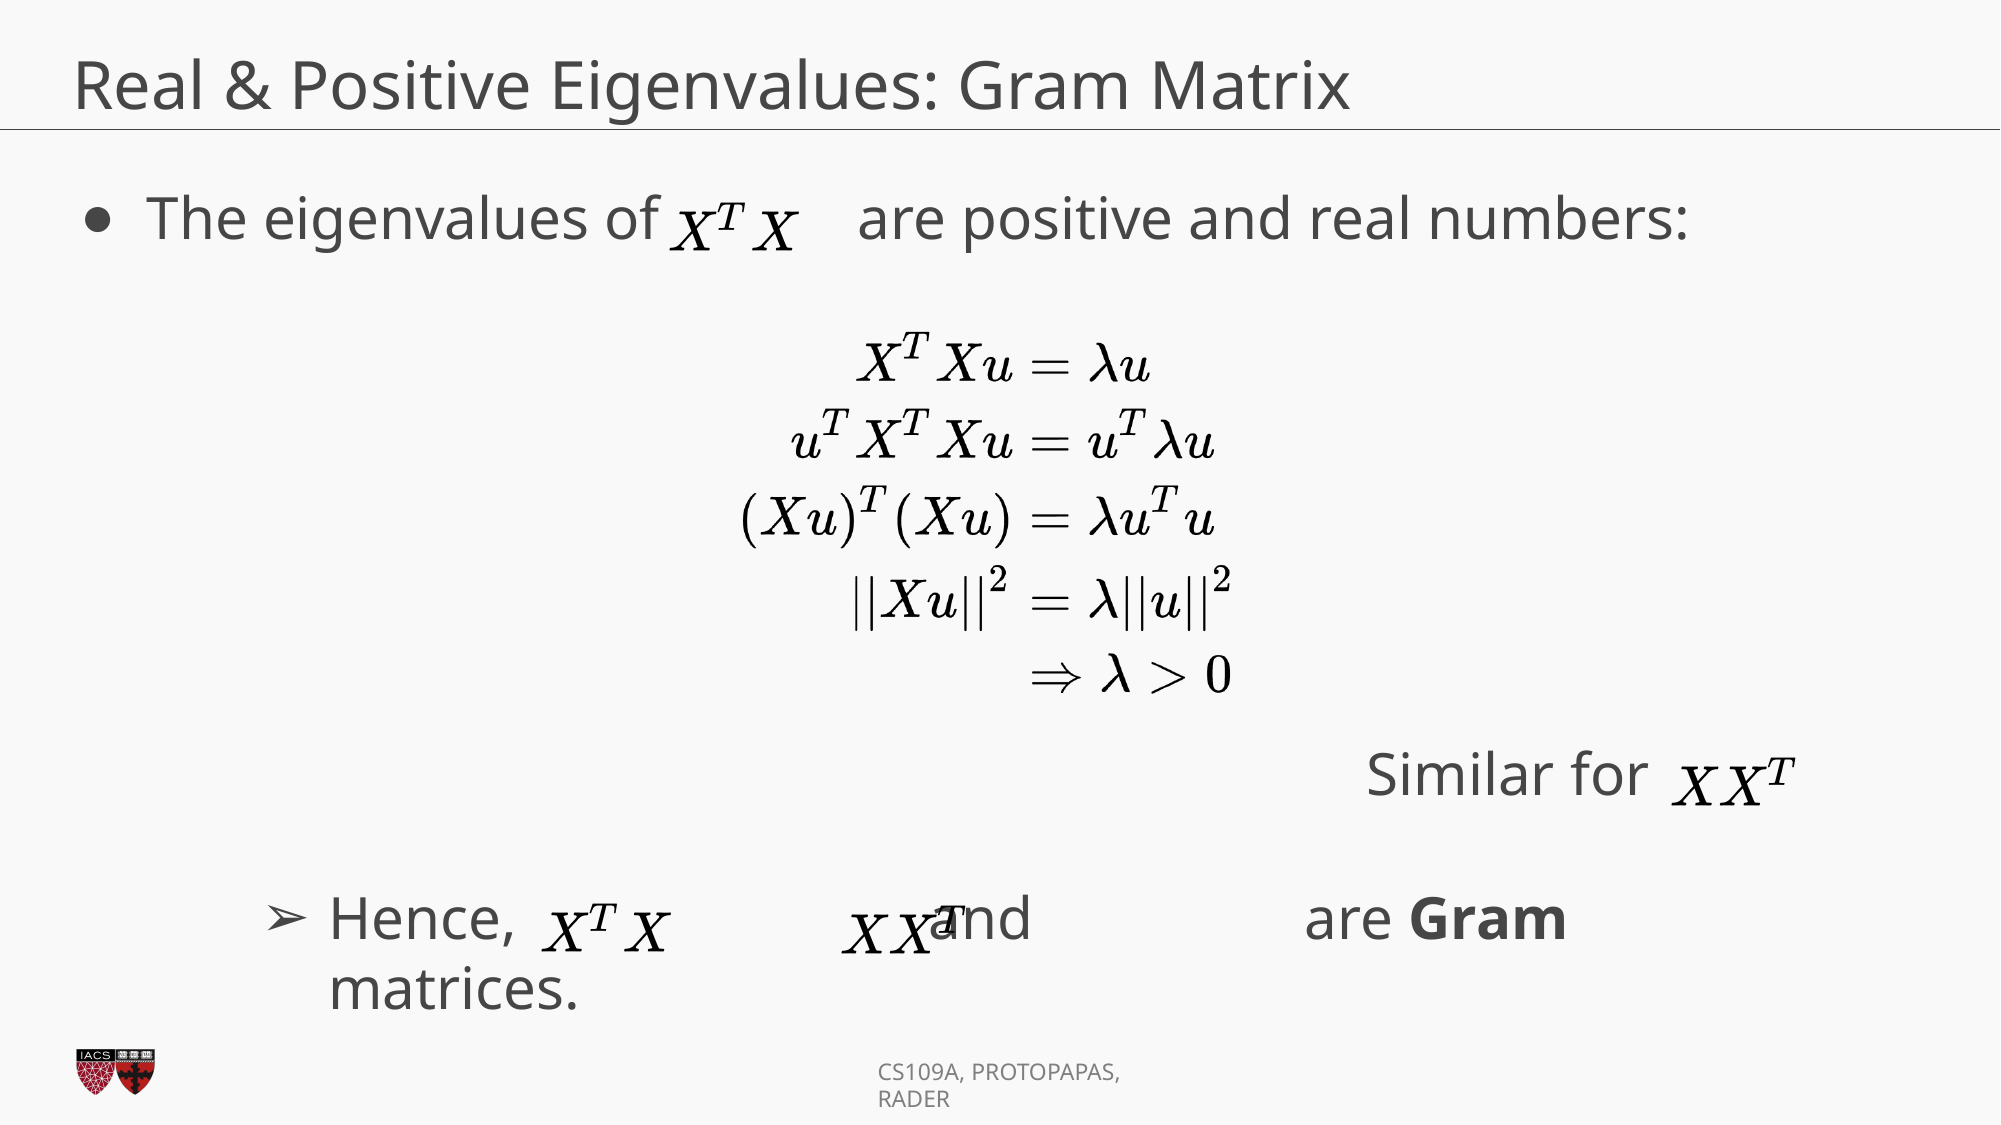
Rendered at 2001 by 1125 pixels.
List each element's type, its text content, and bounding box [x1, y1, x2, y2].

picture [75, 1049, 155, 1095]
picture [729, 328, 1246, 708]
title Real & Positive Eigenvalues: Gram Matrix [57, 35, 1943, 162]
list Similar for [1351, 729, 1708, 832]
picture [1670, 753, 1801, 813]
picture [668, 198, 799, 258]
picture [540, 899, 671, 958]
list The eigenvalues of are positive and real numbers: [56, 173, 1751, 300]
list Hence, and are Gram matrices. [238, 873, 1604, 1000]
picture [840, 901, 972, 960]
